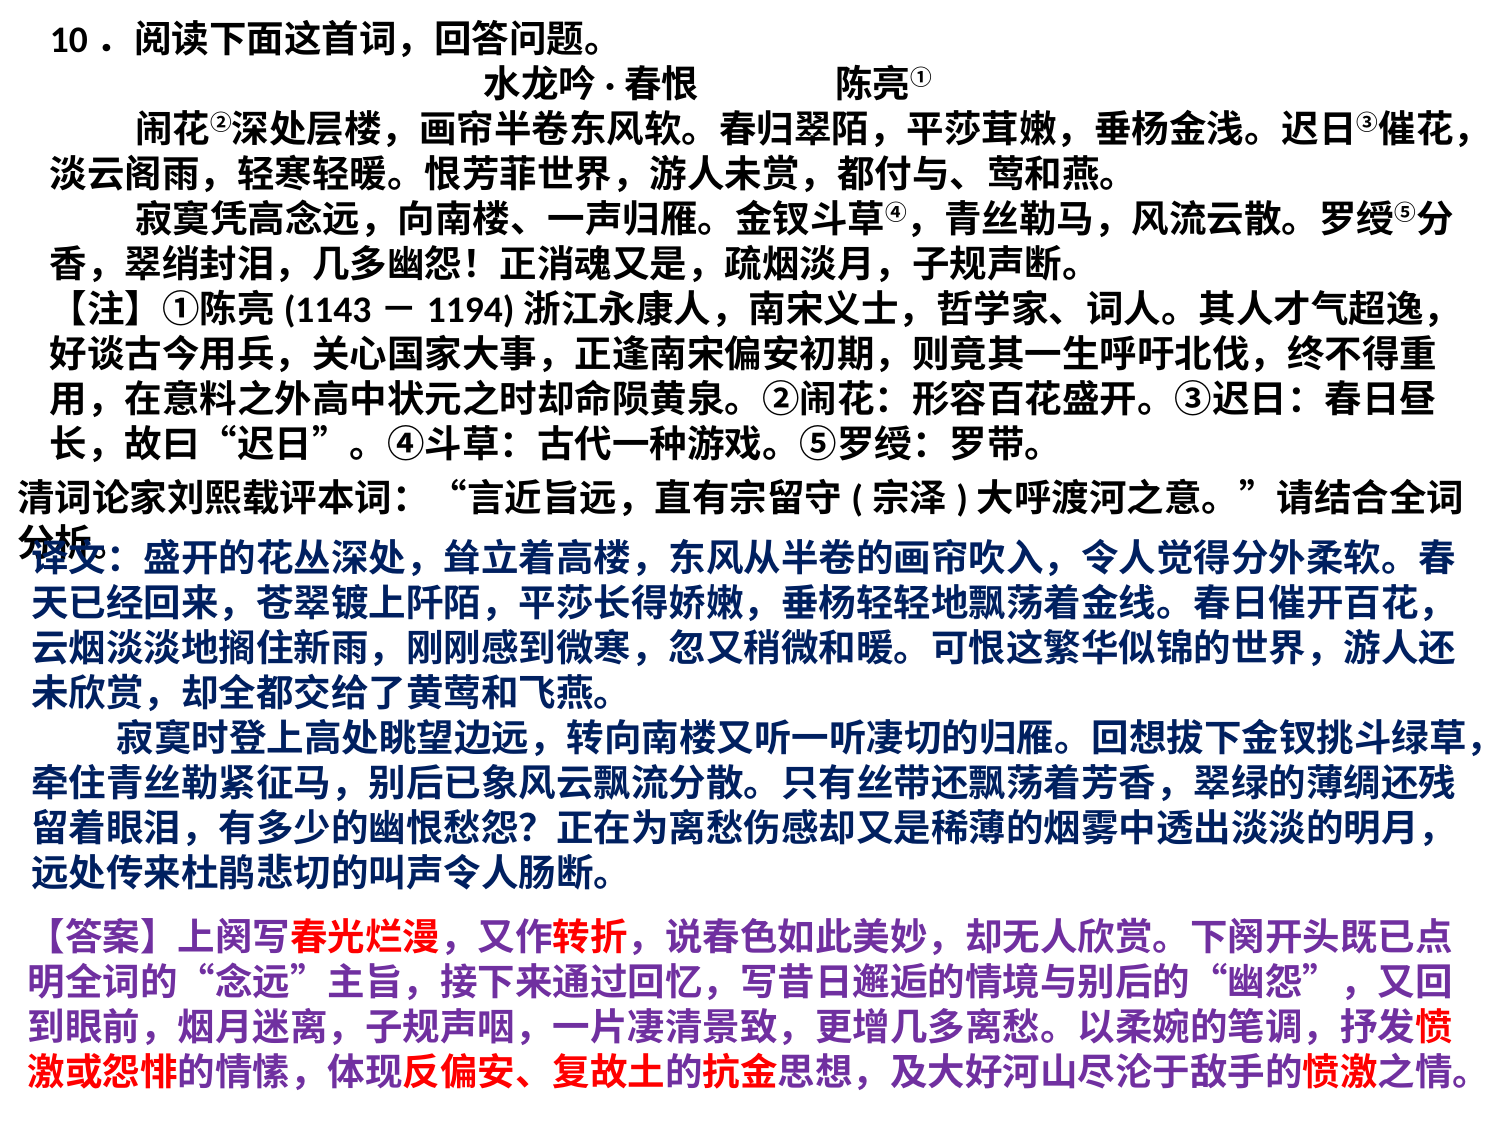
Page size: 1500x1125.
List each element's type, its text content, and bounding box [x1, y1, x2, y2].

text_box 10．阅读下面这首词，回答问题。 水龙吟·春恨 陈亮① 闹花②深处层楼，画帘半卷东风软。春归翠陌，平莎茸嫩，垂杨金浅。迟日③催花，淡云阁雨，轻寒轻暖。恨芳菲世界，游人未赏，都付与、莺和燕。 寂寞凭高念远，向南楼、一声归雁。金钗斗草④，青丝勒马，风流云散。罗绶⑤分香，翠绡封泪，几多幽怨！正消魂又是，疏烟淡月，子规声断。 【注】①陈亮(1143－1194)浙江永康人，南宋义士，哲学家、词人。其人才气超逸，好谈古今用兵，关心国家大事，正逢南宋偏安初期，则竟其一生呼吁北伐，终不得重用，在意料之外高中状元之时却命陨黄泉。②闹花：形容百花盛开。③迟日：春日昼长，故曰“迟日”。④斗草：古代一种游戏。⑤罗绶：罗带。 [34, 7, 1477, 466]
text_box 清词论家刘熙载评本词：“言近旨远，直有宗留守(宗泽)大呼渡河之意。”请结合全词分析。 [2, 466, 1500, 572]
text_box 译文：盛开的花丛深处，耸立着高楼，东风从半卷的画帘吹入，令人觉得分外柔软。春天已经回来，苍翠镀上阡陌，平莎长得娇嫩，垂杨轻轻地飘荡着金线。春日催开百花，云烟淡淡地搁住新雨，刚刚感到微寒，忽又稍微和暖。可恨这繁华似锦的世界，游人还未欣赏，却全都交给了黄莺和飞燕。 寂寞时登上高处眺望边远，转向南楼又听一听凄切的归雁。回想拔下金钗挑斗绿草，牵住青丝勒紧征马，别后已象风云飘流分散。只有丝带还飘荡着芳香，翠绿的薄绸还残留着眼泪，有多少的幽恨愁怨？正在为离愁伤感却又是稀薄的烟雾中透出淡淡的明月，远处传来杜鹃悲切的叫声令人肠断。 [16, 527, 1500, 902]
text_box 【答案】上阕写春光烂漫，又作转折，说春色如此美妙，却无人欣赏。下阕开头既已点明全词的“念远”主旨，接下来通过回忆，写昔日邂逅的情境与别后的“幽怨”，又回到眼前，烟月迷离，子规声咽，一片凄清景致，更增几多离愁。以柔婉的笔调，抒发愤激或怨悱的情愫，体现反偏安、复故土的抗金思想，及大好河山尽沦于敌手的愤激之情。 [12, 905, 1493, 1101]
